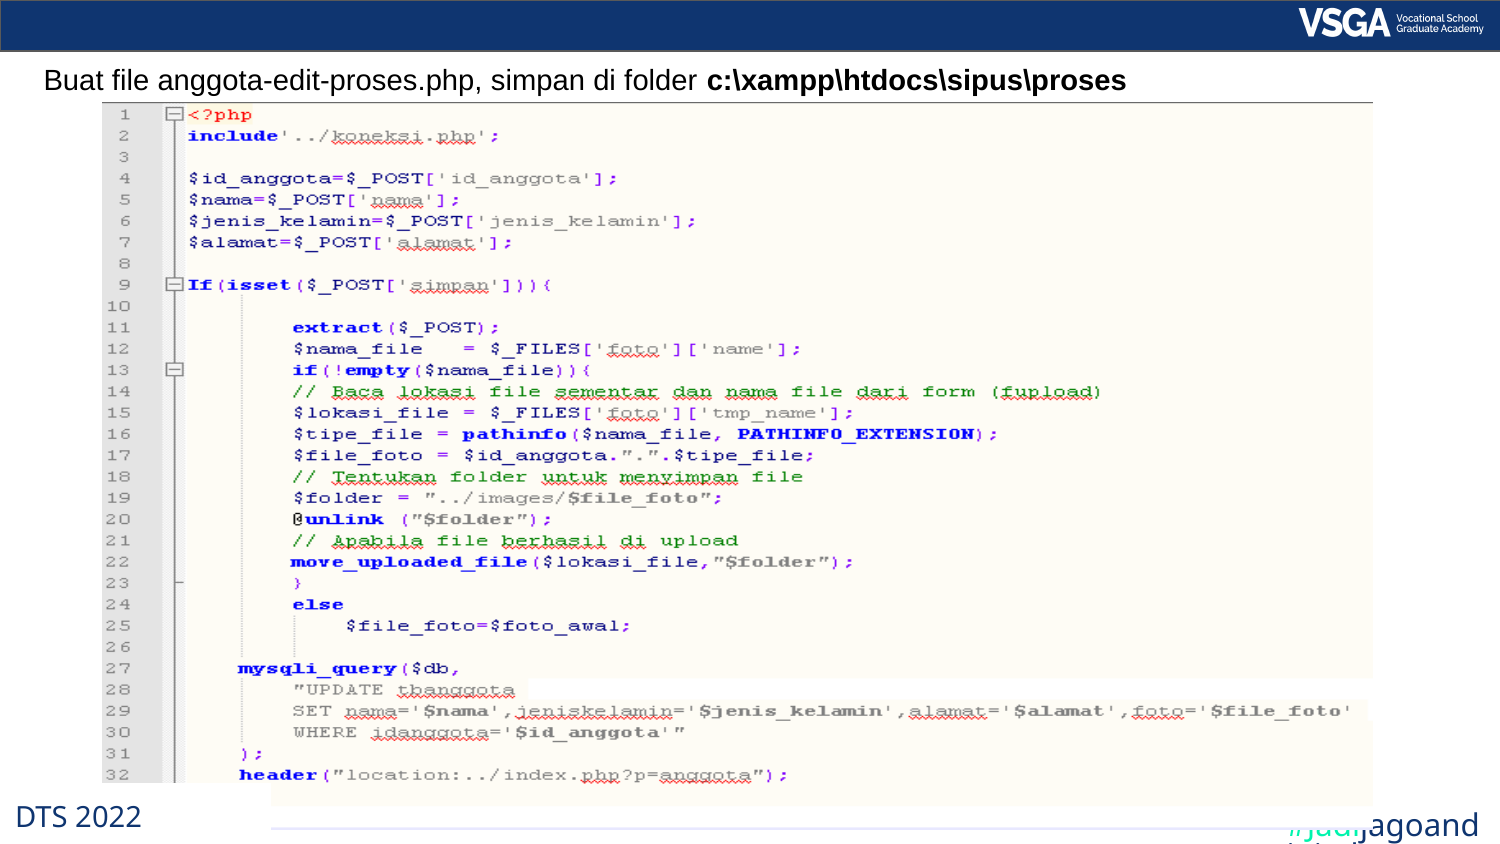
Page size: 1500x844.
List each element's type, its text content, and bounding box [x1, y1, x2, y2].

picture [102, 101, 1373, 831]
text_box [0, 0, 1279, 52]
picture [1284, 0, 1499, 79]
subtitle #Jadijagoandigital [1378, 797, 1500, 830]
text_box DTS 2022 [0, 783, 271, 844]
text_box Buat file anggota-edit-proses.php, simpan di folder c:\xampp\htdocs\sipus\proses [28, 53, 1285, 104]
